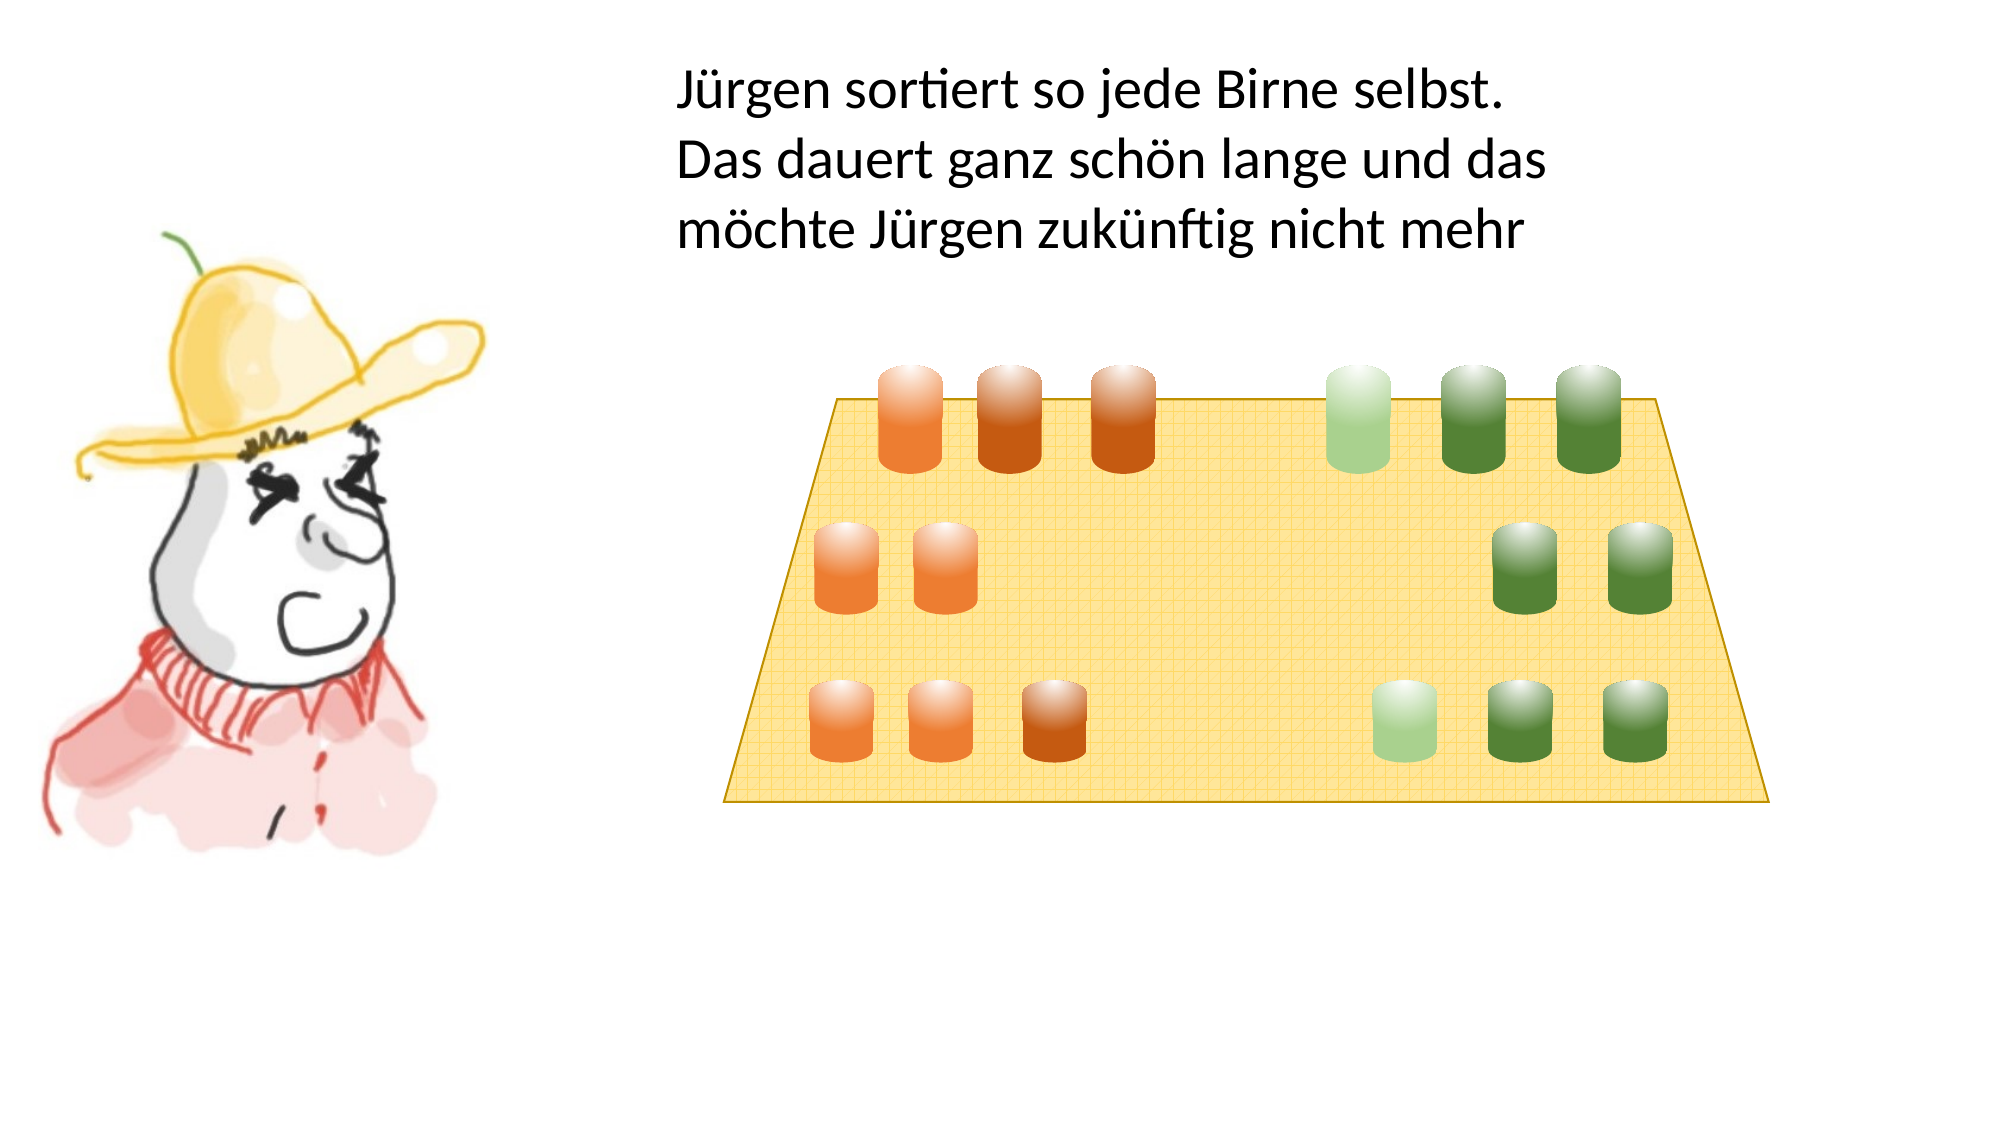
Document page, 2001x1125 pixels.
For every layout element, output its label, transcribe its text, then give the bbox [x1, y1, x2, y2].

text_box [1487, 679, 1554, 764]
text_box [808, 679, 875, 764]
text_box [1602, 679, 1669, 764]
picture [38, 223, 490, 870]
text_box [1021, 679, 1088, 764]
text_box [907, 679, 974, 764]
text_box Jürgen sortiert so jede Birne selbst. Das dauert ganz schön lange und das möchte Jürgen zukünftig nicht mehr [661, 42, 1707, 268]
text_box [1440, 364, 1507, 475]
text_box [722, 398, 1771, 803]
text_box [877, 364, 944, 475]
text_box [1607, 521, 1674, 616]
text_box [1371, 679, 1438, 764]
text_box [912, 521, 979, 616]
text_box [813, 521, 880, 616]
text_box [976, 364, 1043, 475]
text_box [1555, 364, 1622, 475]
text_box [1325, 364, 1392, 475]
text_box [1090, 364, 1157, 475]
text_box [1491, 521, 1558, 616]
